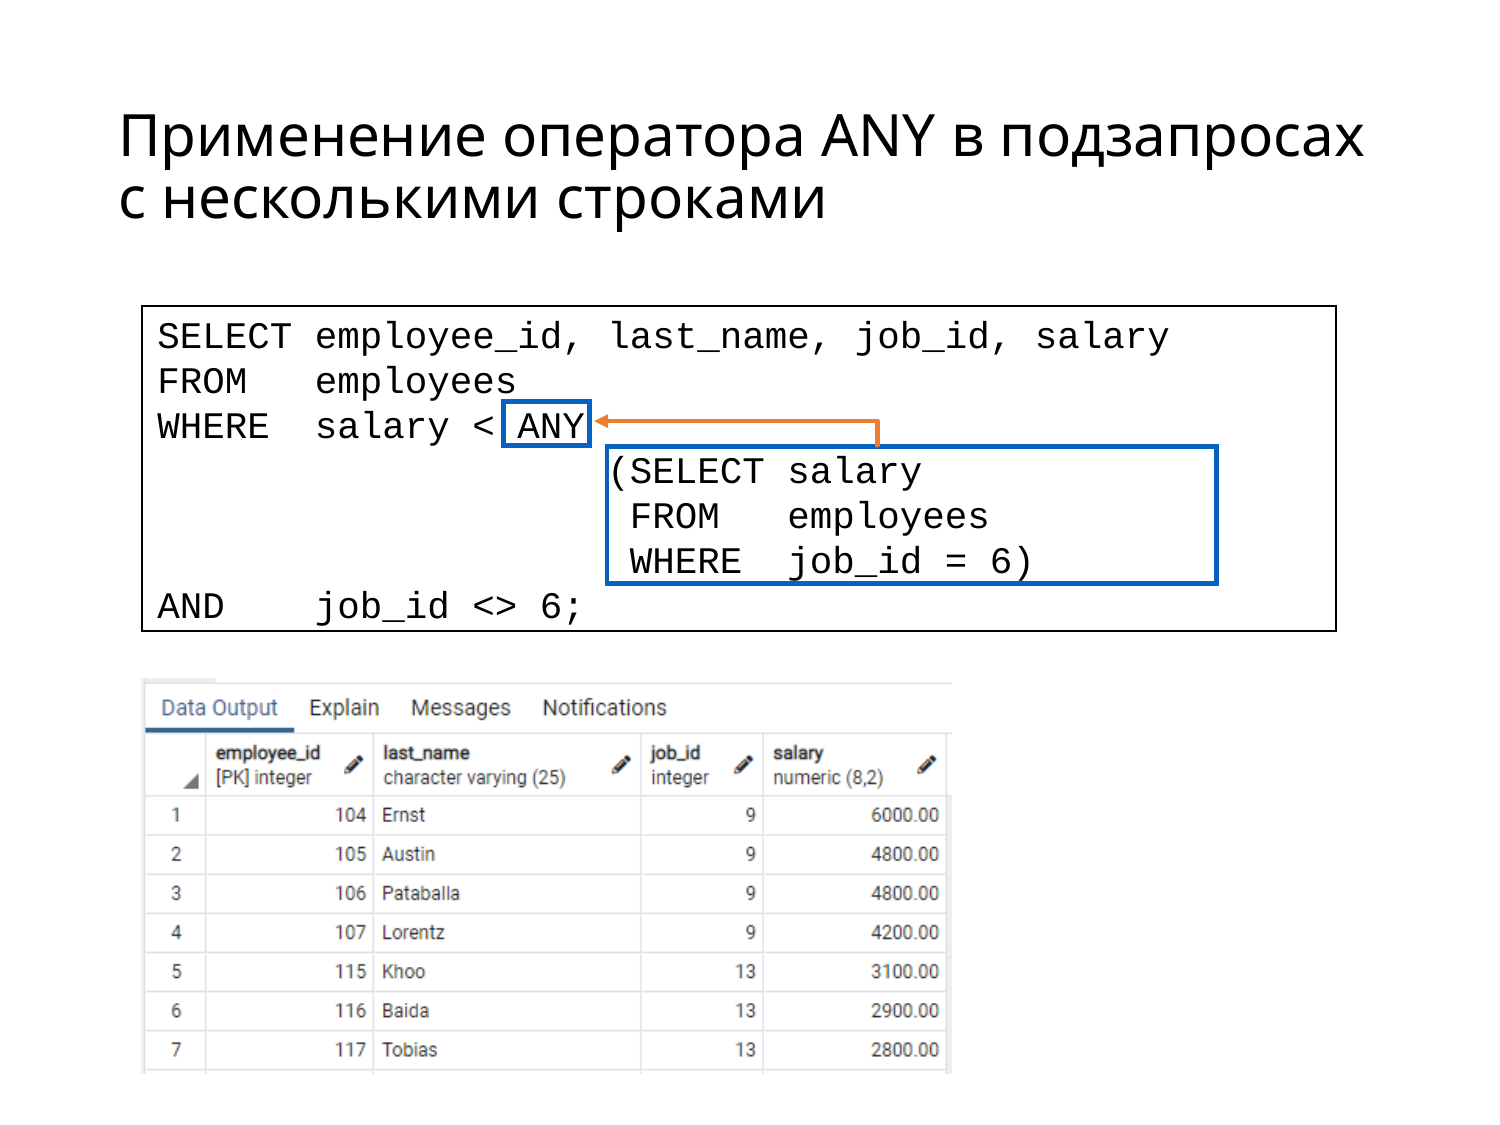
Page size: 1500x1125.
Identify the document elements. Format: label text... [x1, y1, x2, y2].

title Применение оператора ANY в подзапросах с несколькими строками [103, 59, 1397, 278]
text_box [606, 446, 1217, 584]
text_box [594, 414, 878, 446]
text_box SELECT employee_id, last_name, job_id, salary FROM employees WHERE salary < ANY (SELECT salary FROM employees WHERE job_id = 6) AND job_id <> 6; [141, 305, 1337, 632]
picture [141, 678, 952, 1074]
text_box [503, 401, 590, 446]
